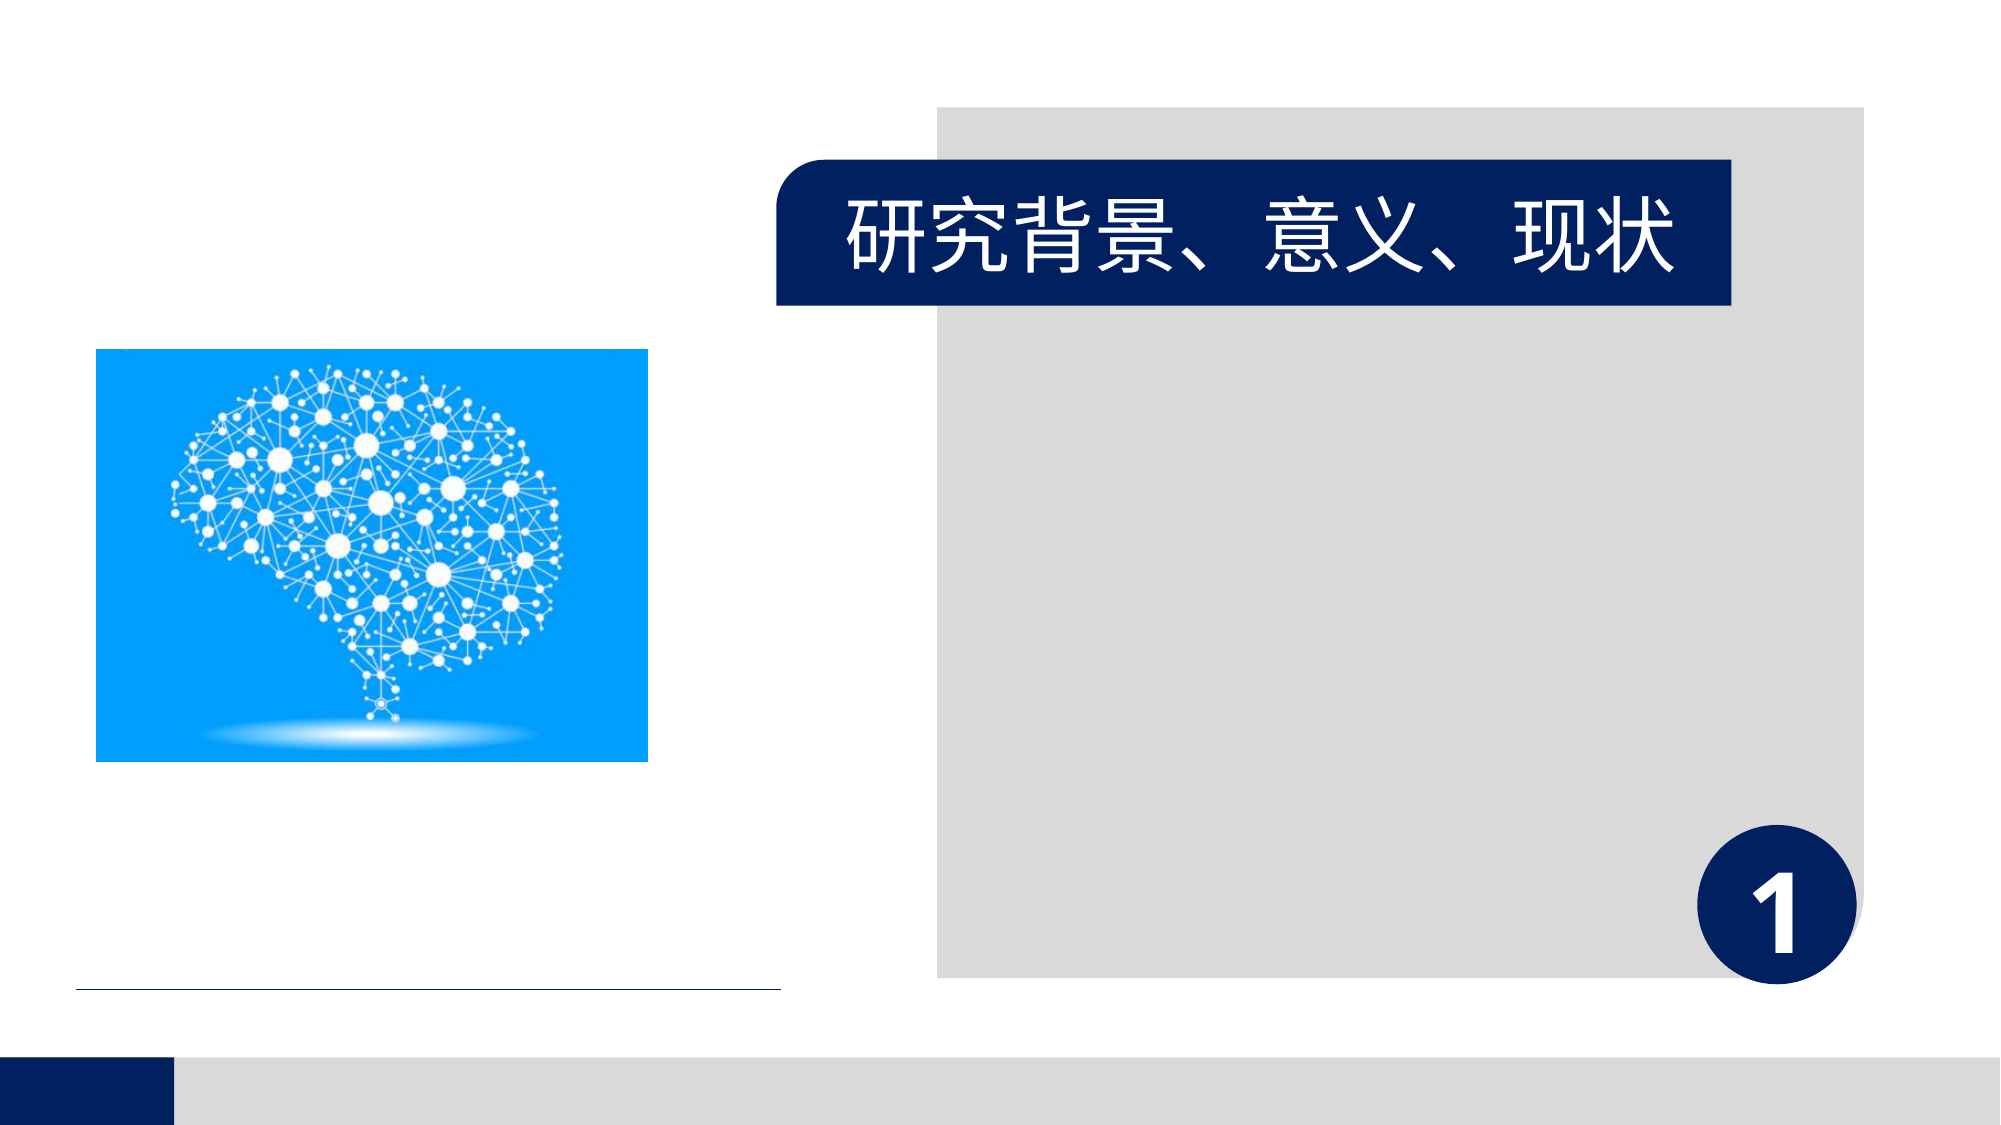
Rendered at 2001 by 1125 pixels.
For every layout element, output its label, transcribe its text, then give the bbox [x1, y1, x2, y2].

text_box 研究背景、意义、现状 [775, 158, 1733, 307]
picture [96, 349, 648, 762]
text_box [1697, 824, 1904, 986]
text_box [936, 106, 1865, 980]
